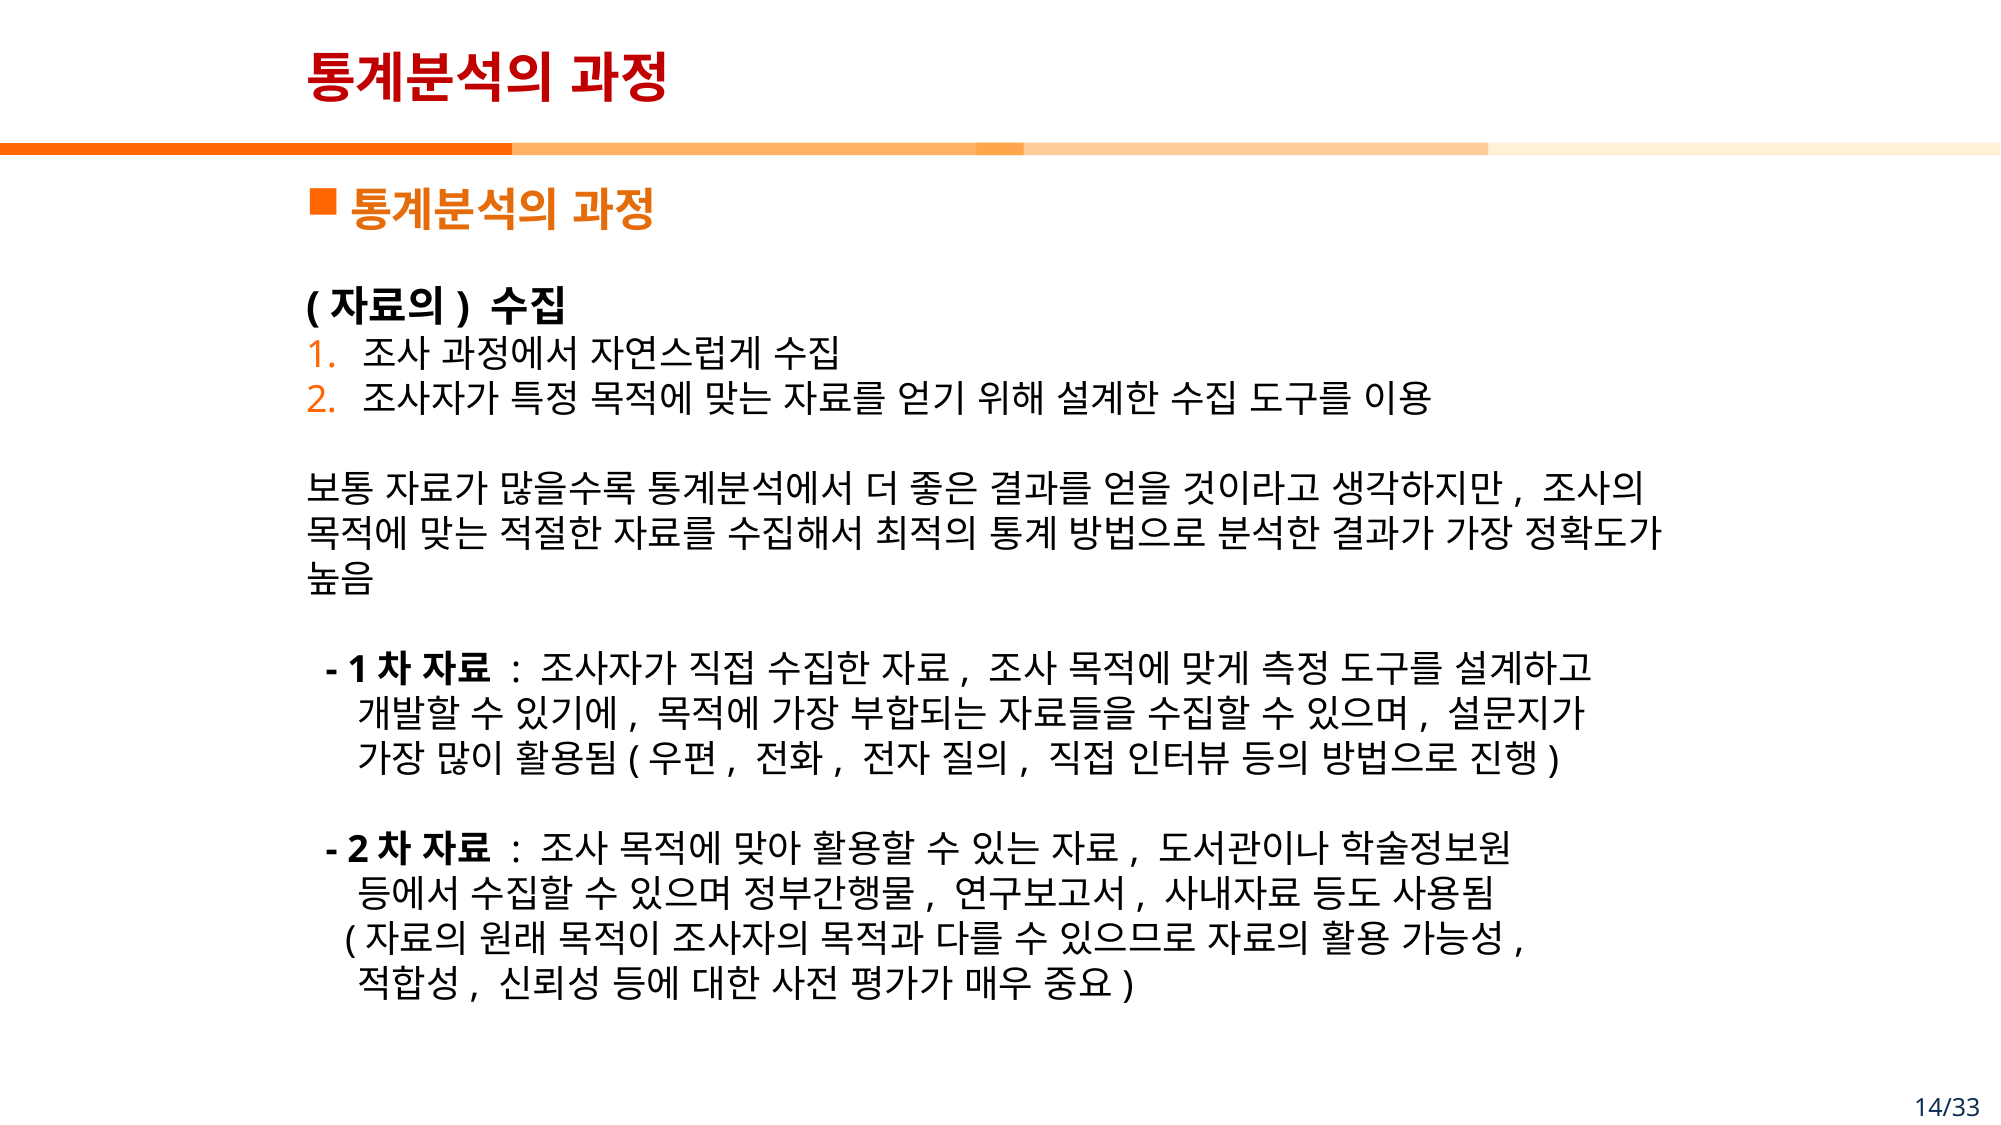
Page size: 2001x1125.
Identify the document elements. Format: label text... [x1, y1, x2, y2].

list 통계분석의 과정 (자료의) 수집 조사 과정에서 자연스럽게 수집 조사자가 특정 목적에 맞는 자료를 얻기 위해 설계한 수집 도구를 이용 보통 자료가 많을수록 통계분석에서 더 좋은 결과를 얻을 것이라고 생각하지만, 조사의 목적에 맞는 적절한 자료를 수집해서 최적의 통계 방법으로 분석한 결과가 가장 정확도가 높음 - 1차 자료 : 조사자가 직접 수집한 자료, 조사 목적에 맞게 측정 도구를 설계하고 개발할 수 있기에, 목적에 가장 부합되는 자료들을 수집할 수 있으며, 설문지가 가장 많이 활용됨(우편, 전화, 전자 질의, 직접 인터뷰 등의 방법으로 진행) - 2차 자료 : 조사 목적에 맞아 활용할 수 있는 자료, 도서관이나 학술정보원 등에서 수집할 수 있으며 정부간행물, 연구보고서, 사내자료 등도 사용됨 (자료의 원래 목적이 조사자의 목적과 다를 수 있으므로 자료의 활용 가능성, 적합성, 신뢰성 등에 대한 사전 평가가 매우 중요) [291, 172, 1709, 1071]
title 통계분석의 과정 [291, 31, 1532, 122]
